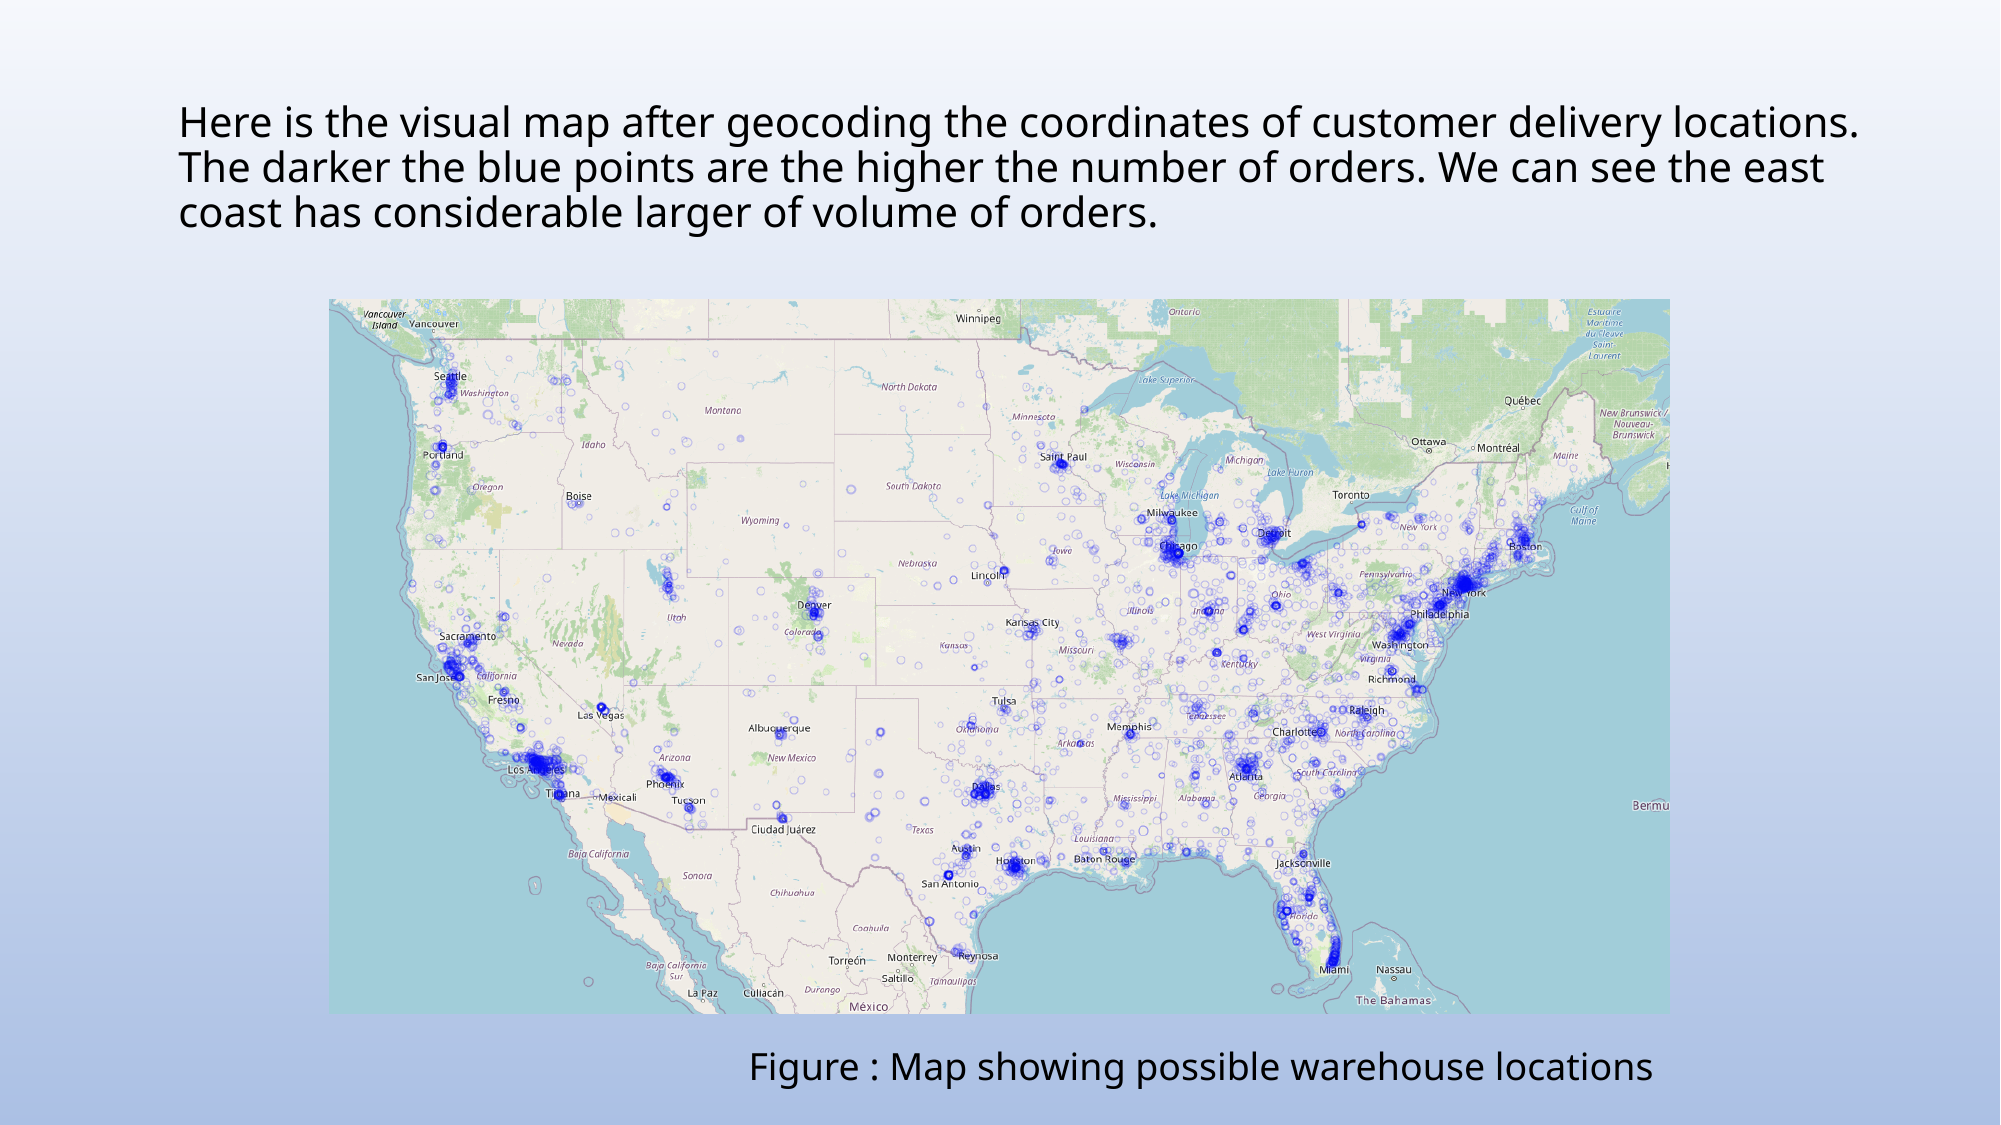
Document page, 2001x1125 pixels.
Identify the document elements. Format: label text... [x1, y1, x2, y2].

title Here is the visual map after geocoding the coordinates of customer delivery locations. The darker the blue points are the higher the number of orders. We can see the east coast has considerable larger of volume of orders. [163, 59, 1889, 278]
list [329, 299, 1670, 1014]
text_box Figure : Map showing possible warehouse locations [433, 1035, 1761, 1096]
